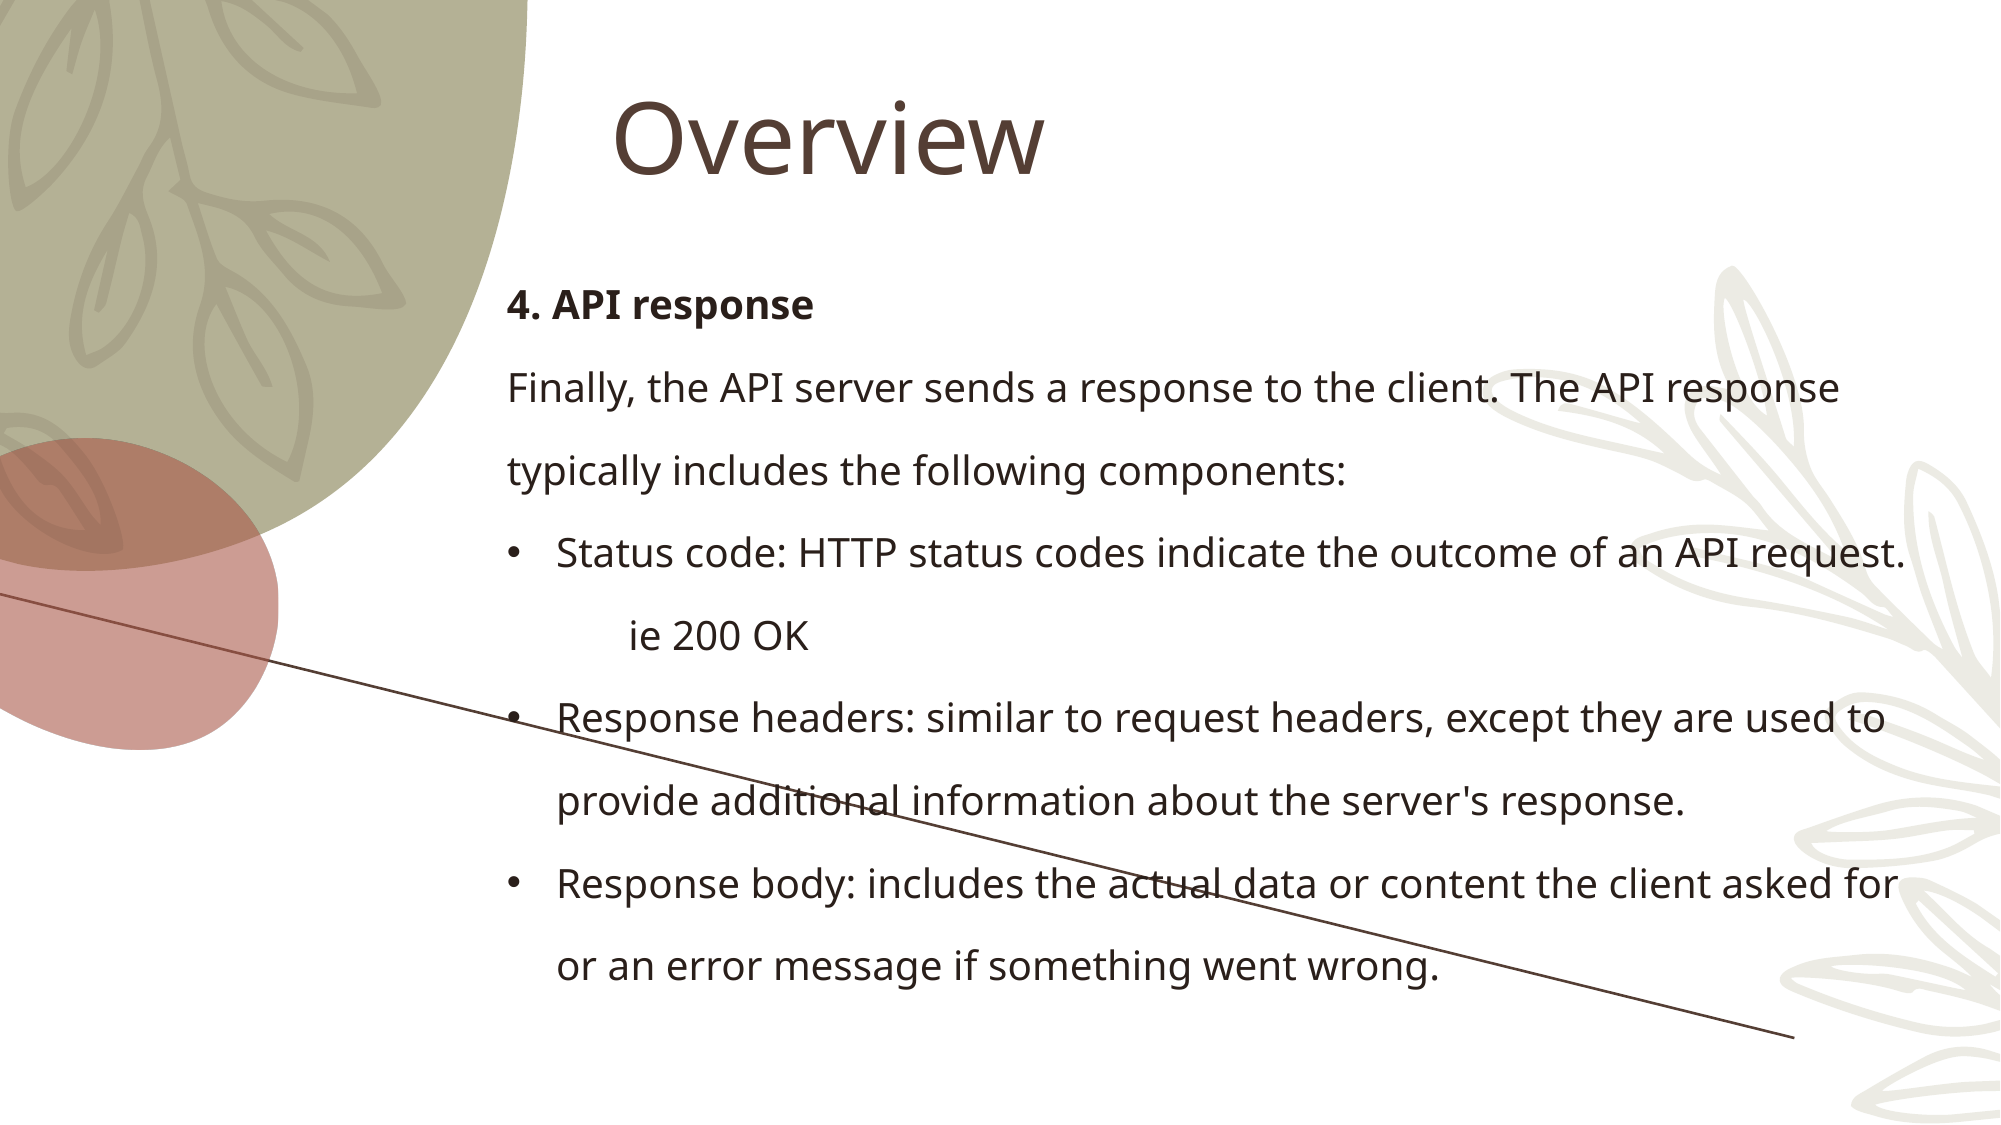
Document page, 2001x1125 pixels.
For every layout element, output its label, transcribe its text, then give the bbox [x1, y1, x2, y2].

title Overview [172, 78, 1486, 205]
picture [0, 438, 279, 750]
list 4. API response Finally, the API server sends a response to the client. The API response typically includes the following components: Status code: HTTP status codes indicate the outcome of an API request. ie 200 OK Response headers: similar to request headers, except they are used to provide additional information about the server's response. Response body: includes the actual data or content the client asked for or an error message if something went wrong. [491, 237, 1931, 1082]
